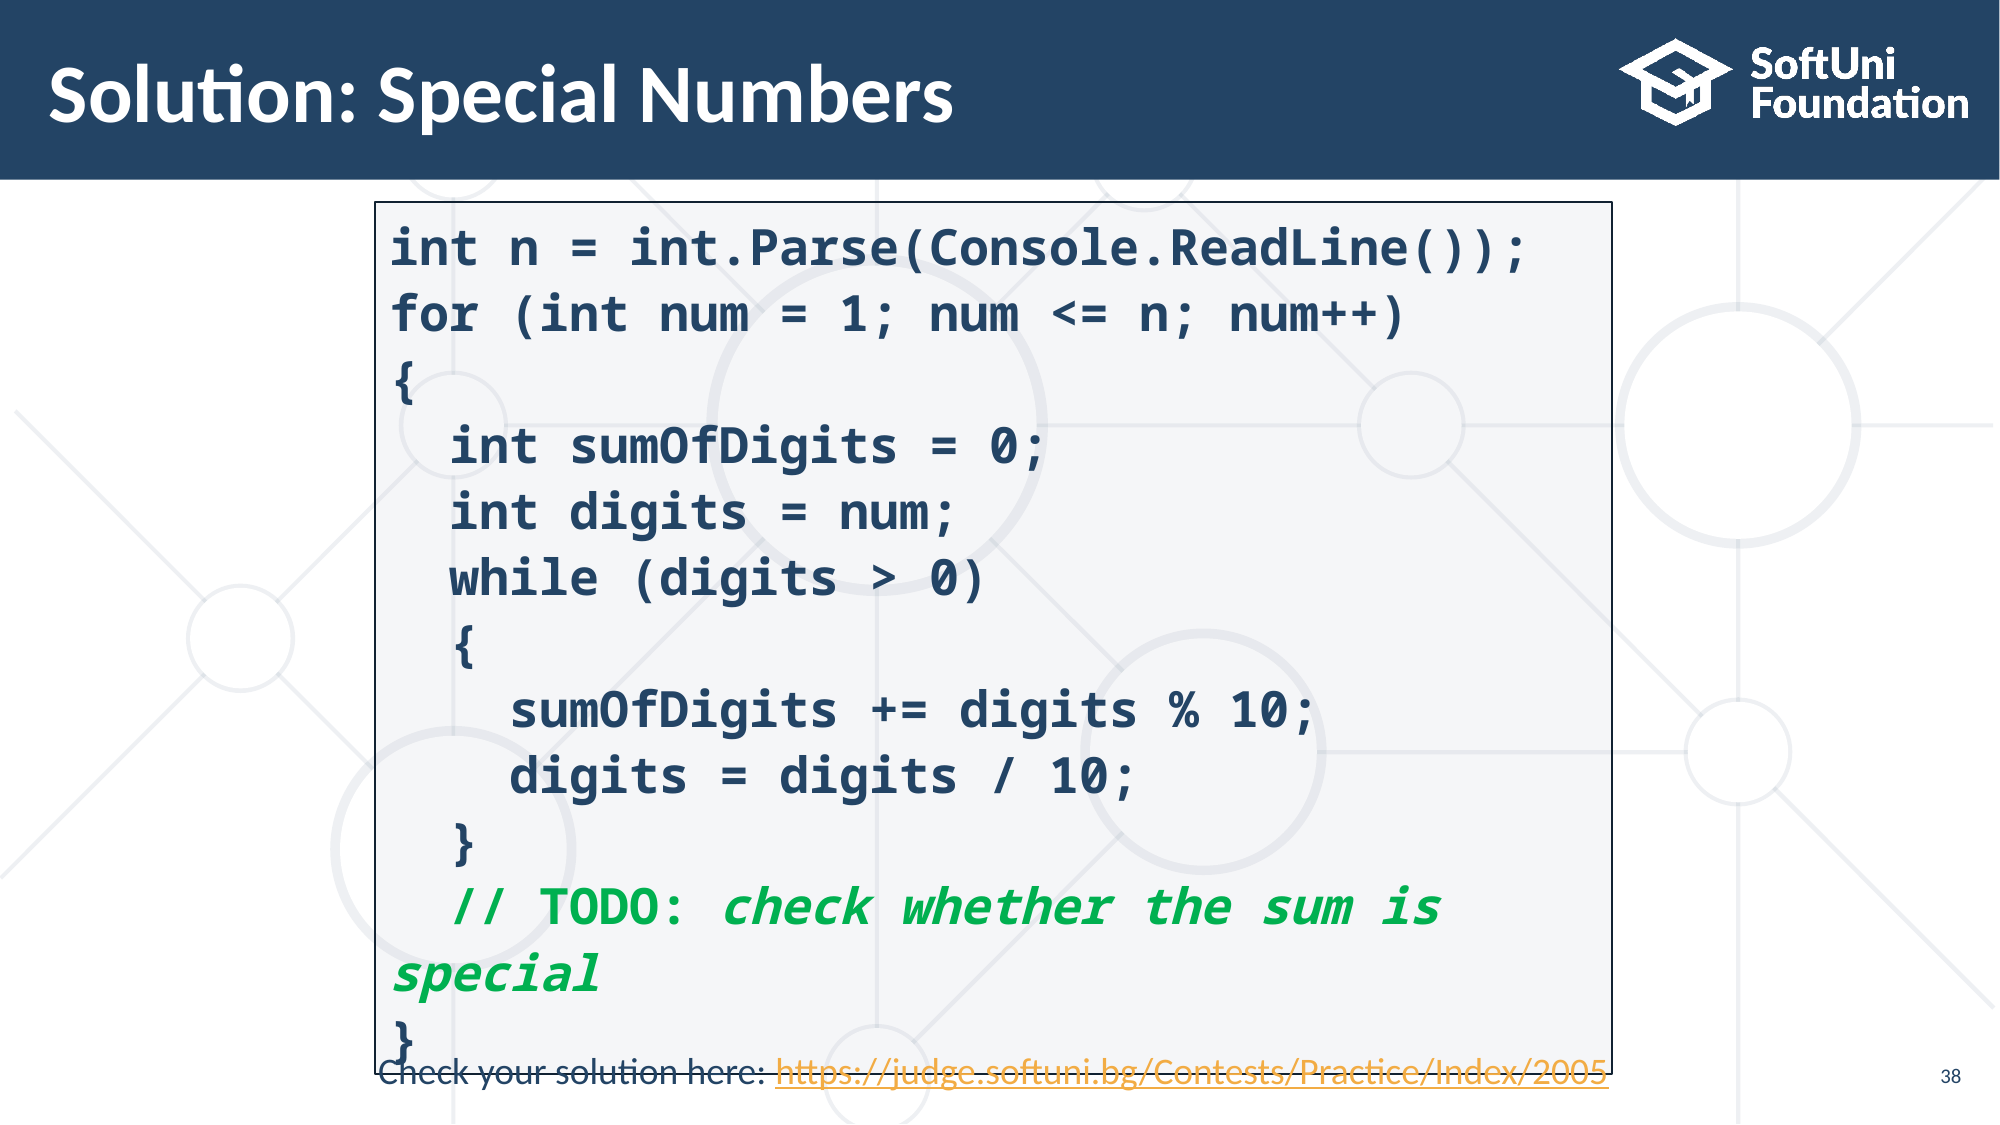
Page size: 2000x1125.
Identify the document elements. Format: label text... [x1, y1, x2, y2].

slide_number 38 [1896, 1049, 1968, 1101]
title Solution: Special Numbers [31, 16, 1591, 162]
text_box int n = int.Parse(Console.ReadLine()); for (int num = 1; num <= n; num++) { int sumOfDigits = 0; int digits = num; while (digits > 0) { sumOfDigits += digits % 10; digits = digits / 10; } // TODO: check whether the sum is special } [374, 202, 1613, 1039]
text_box Check your solution here: https://judge.softuni.bg/Contests/Practice/Index/2005 [124, 1039, 1863, 1100]
picture [1618, 38, 1968, 126]
